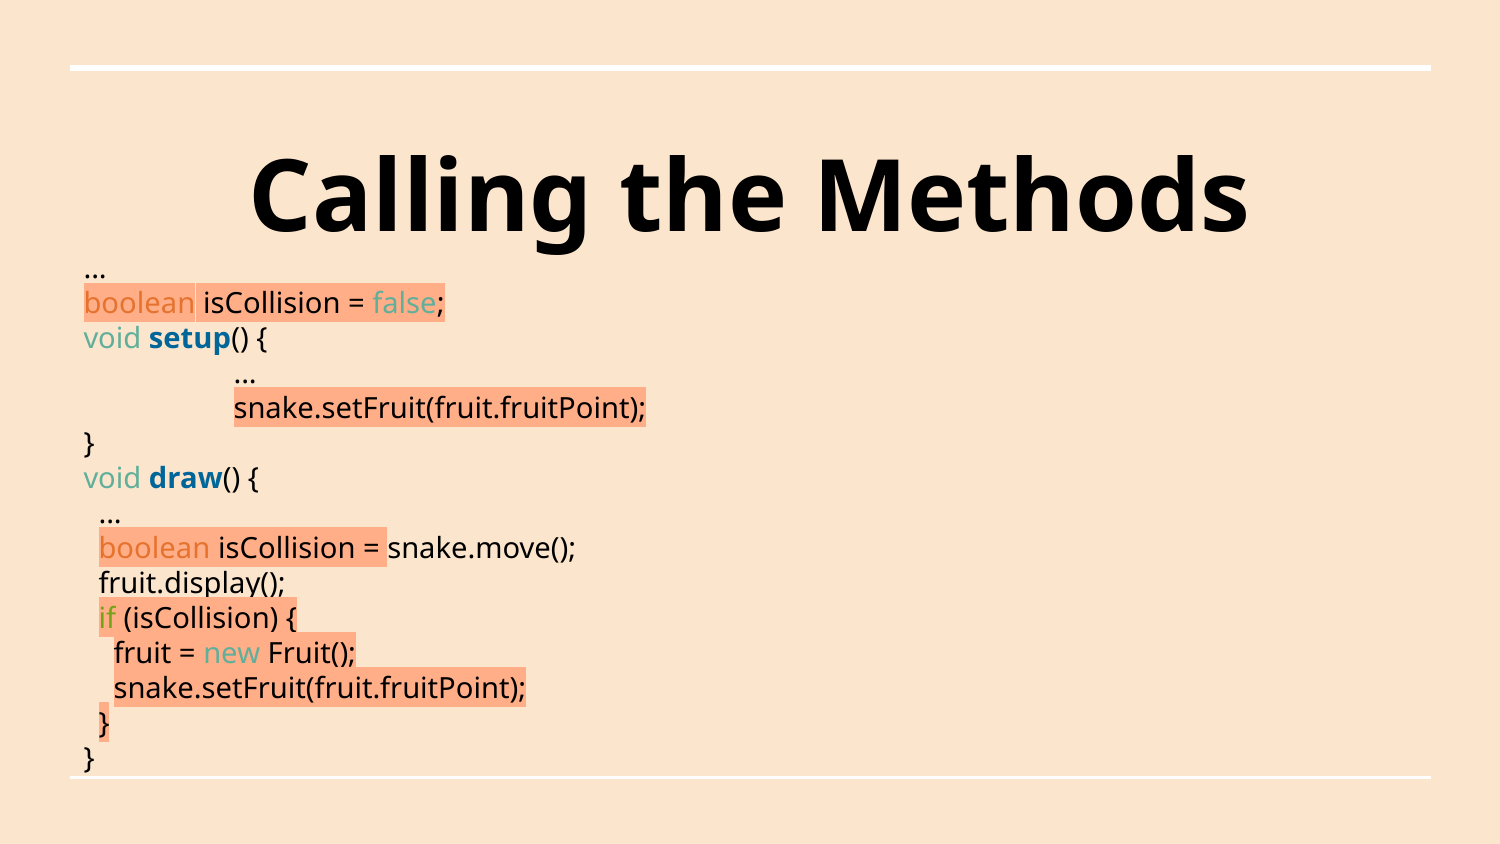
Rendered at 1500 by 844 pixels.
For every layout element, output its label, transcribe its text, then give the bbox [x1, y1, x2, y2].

text_box ... boolean isCollision = false; void setup() { ... snake.setFruit(fruit.fruitPoint); } void draw() { ... boolean isCollision = snake.move(); fruit.display(); if (isCollision) { fruit = new Fruit(); snake.setFruit(fruit.fruitPoint); } } [68, 318, 1455, 712]
title Calling the Methods [45, 64, 1455, 318]
